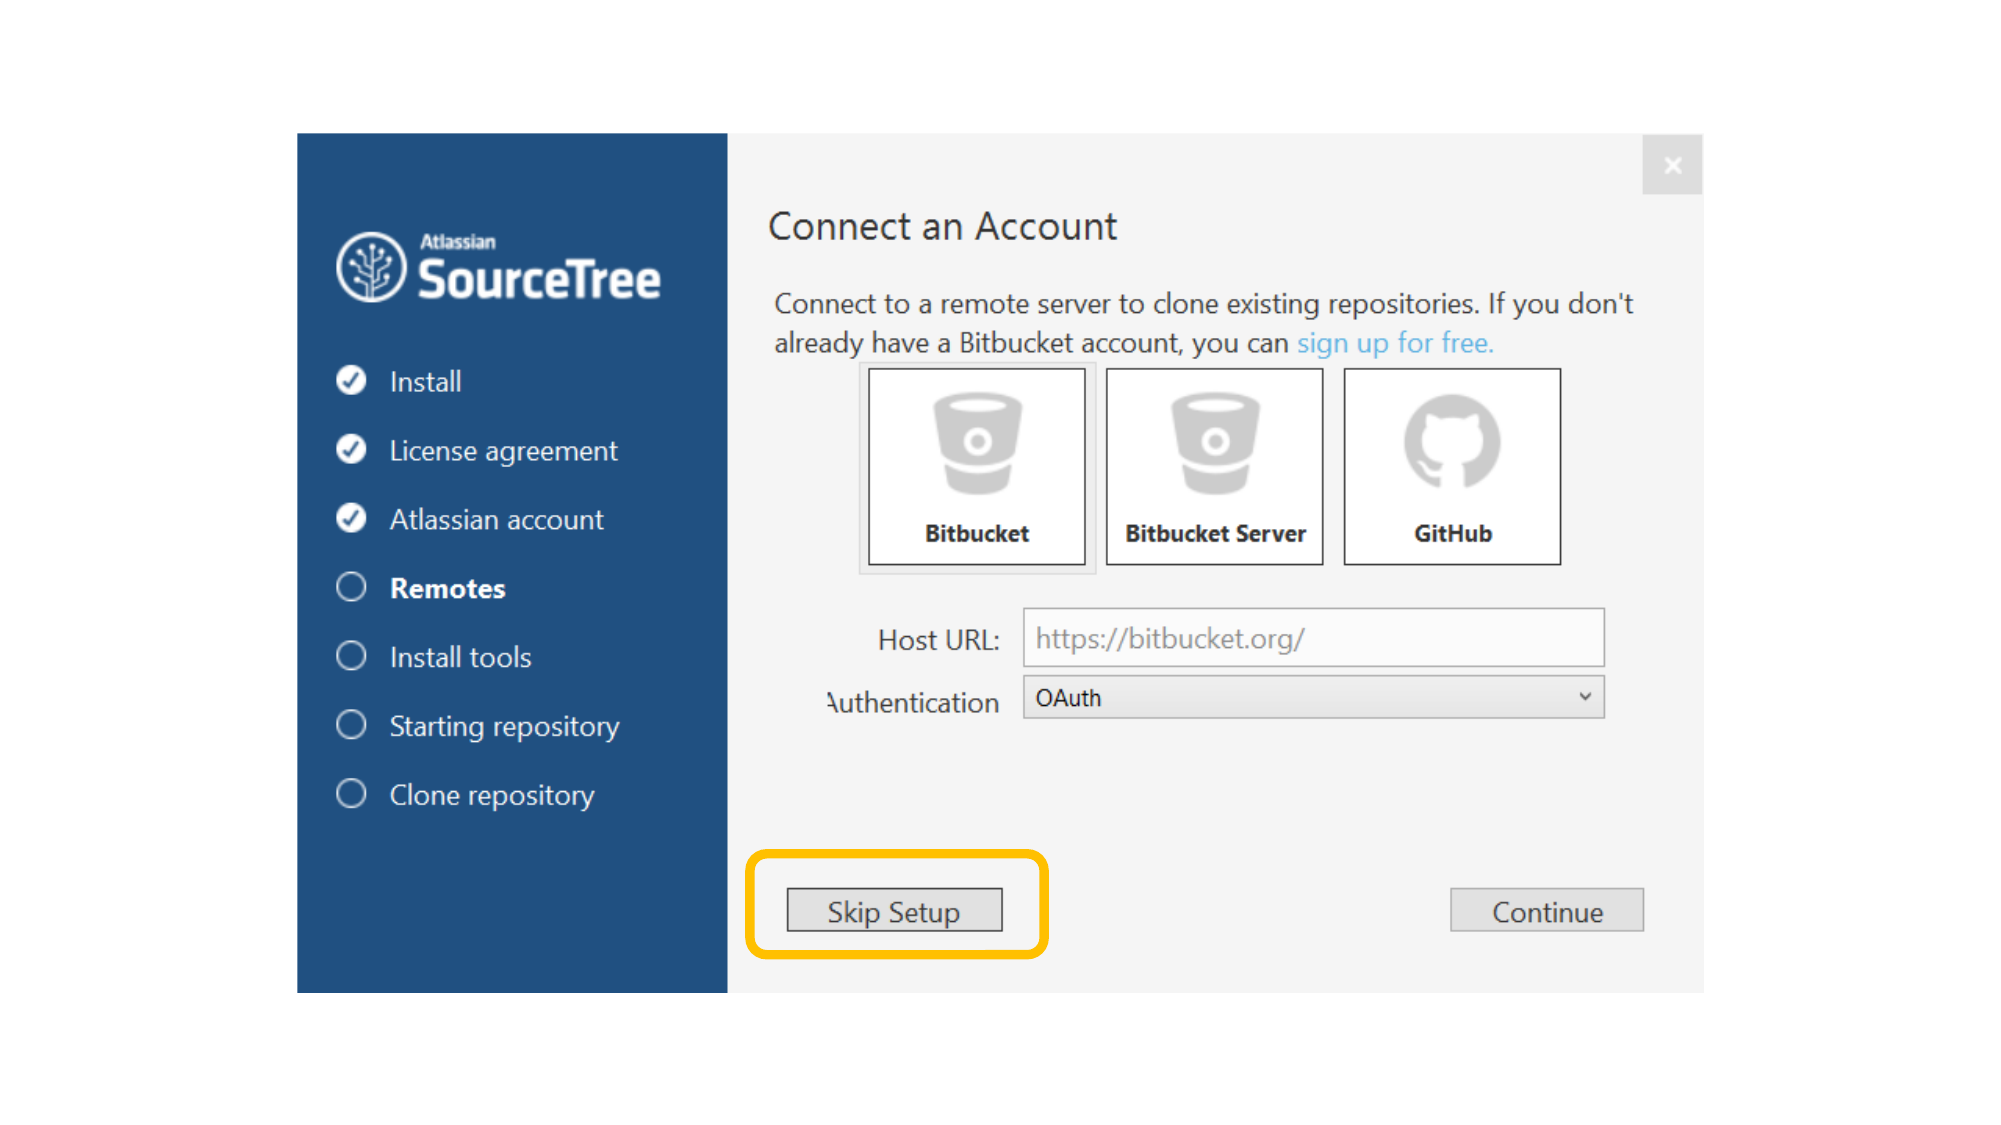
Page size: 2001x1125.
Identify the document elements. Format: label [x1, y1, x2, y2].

picture [296, 132, 1704, 993]
